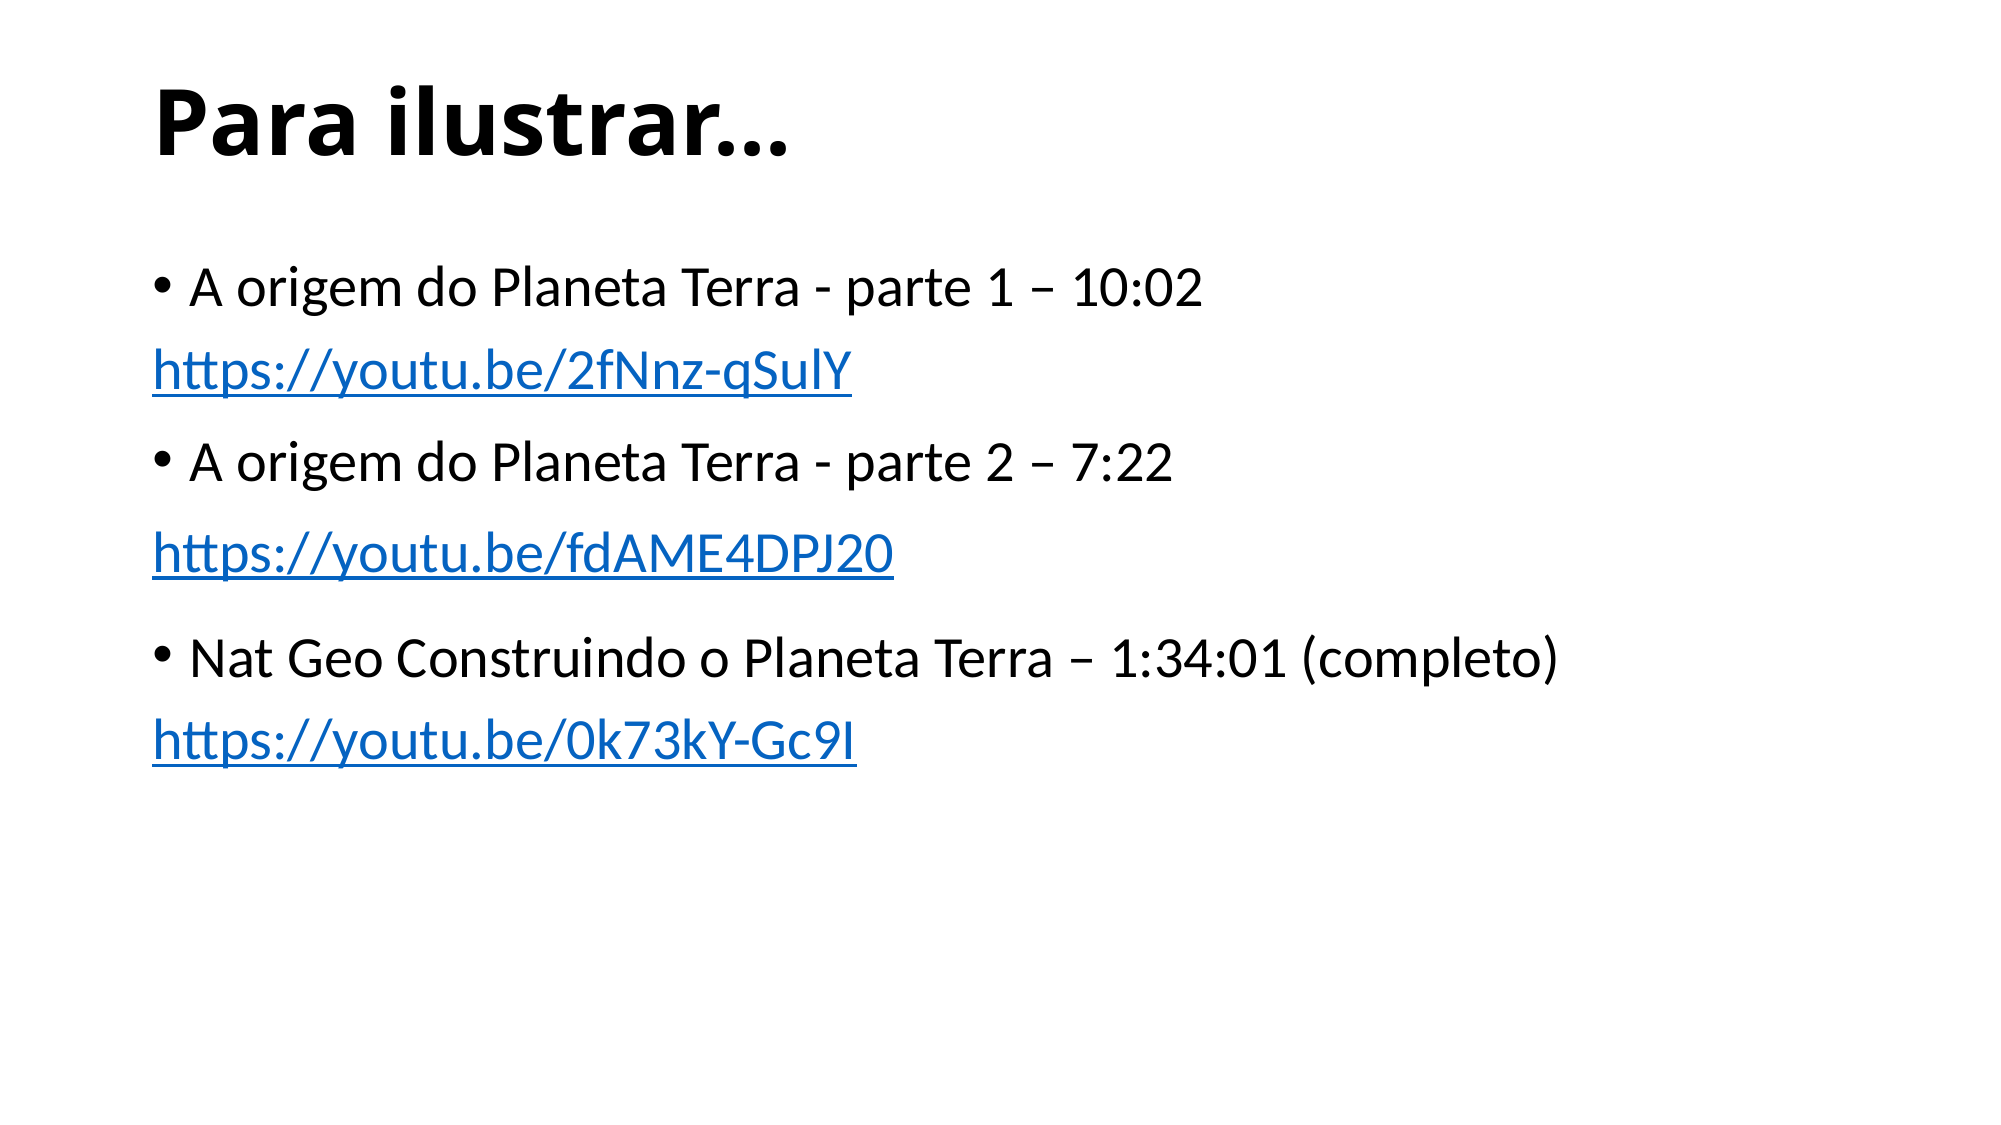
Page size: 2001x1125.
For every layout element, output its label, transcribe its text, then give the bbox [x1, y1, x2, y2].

title Para ilustrar... [137, 62, 1863, 189]
list A origem do Planeta Terra - parte 1 – 10:02 https://youtu.be/2fNnz-qSulY A origem do Planeta Terra - parte 2 – 7:22 https://youtu.be/fdAME4DPJ20 Nat Geo Construindo o Planeta Terra – 1:34:01 (completo) https://youtu.be/0k73kY-Gc9I [137, 248, 1863, 896]
